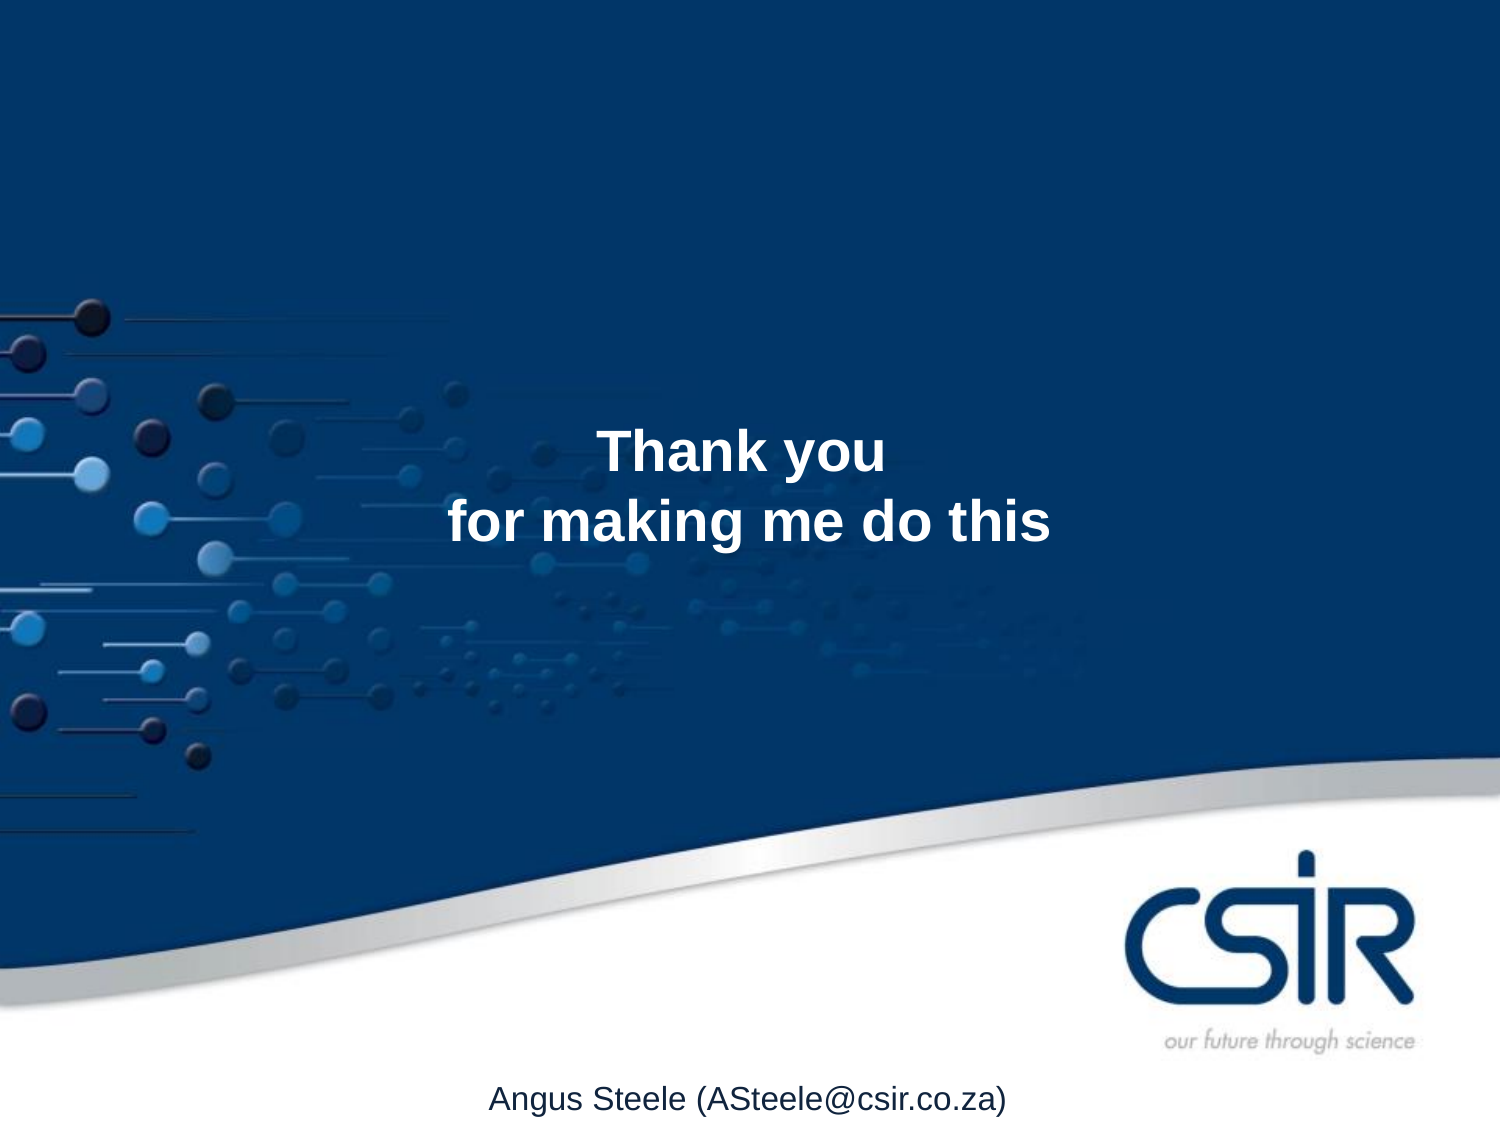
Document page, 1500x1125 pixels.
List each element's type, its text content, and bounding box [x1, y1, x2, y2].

picture [0, 0, 1500, 1125]
text_box Thank you for making me do this [259, 405, 1241, 561]
text_box Angus Steele (ASteele@csir.co.za) [423, 1057, 1074, 1117]
